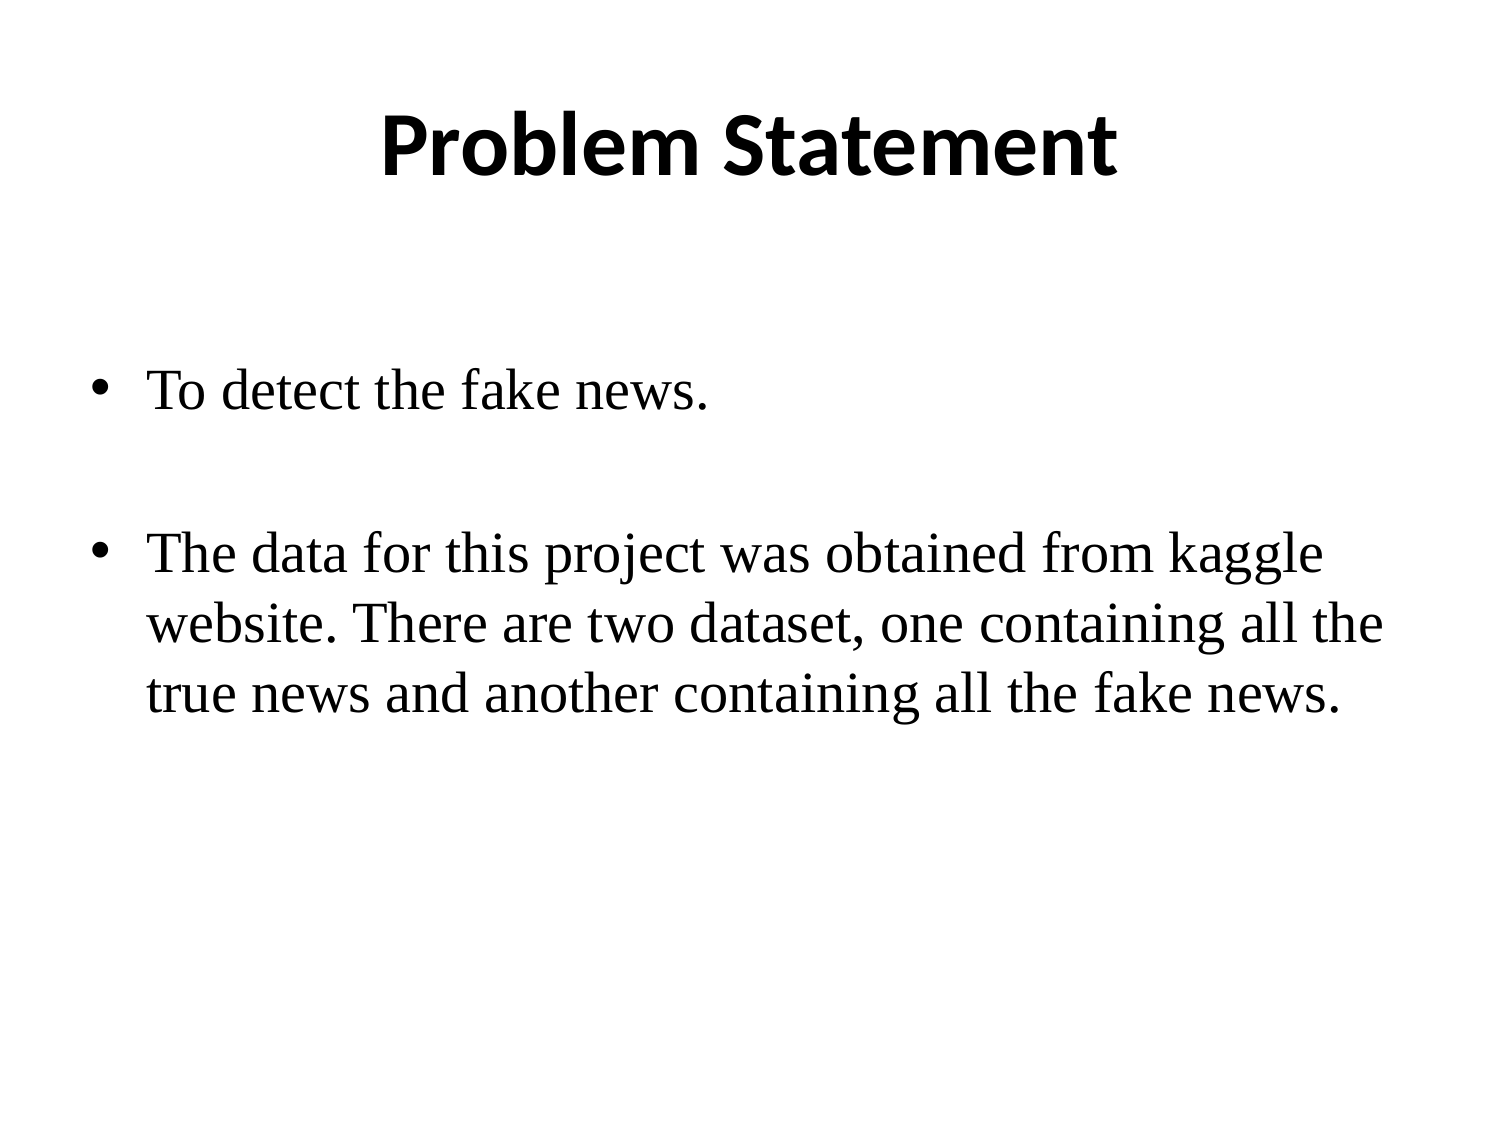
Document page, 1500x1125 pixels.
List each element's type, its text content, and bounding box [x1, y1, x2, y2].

list To detect the fake news. The data for this project was obtained from kaggle website. There are two dataset, one containing all the true news and another containing all the fake news. [75, 262, 1500, 1005]
title Problem Statement [75, 45, 1425, 233]
